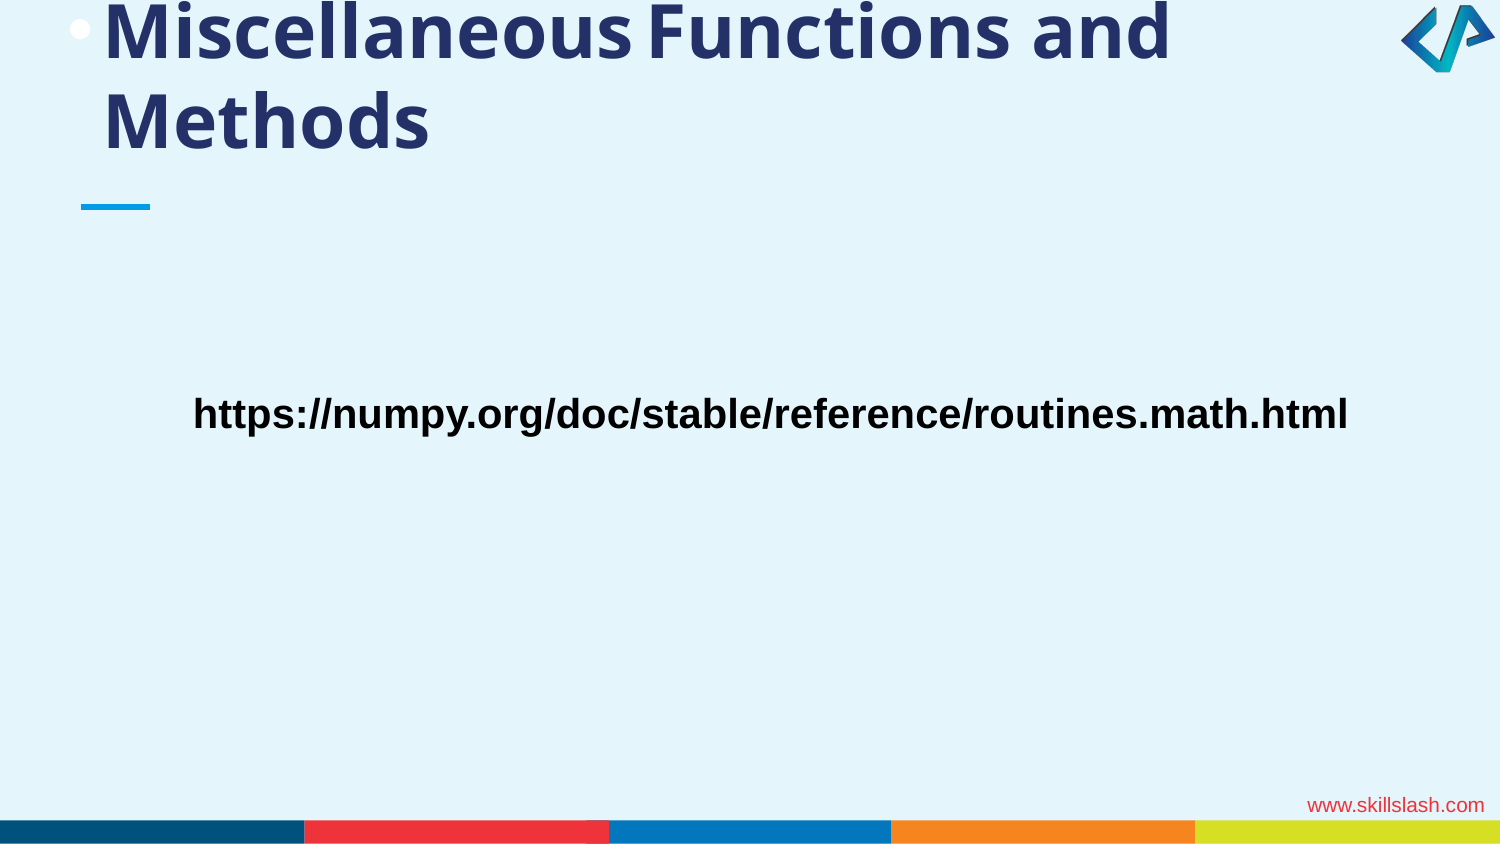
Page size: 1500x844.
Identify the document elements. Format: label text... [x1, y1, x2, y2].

title Miscellaneous Functions and Methods [52, 76, 1500, 179]
text_box https://numpy.org/doc/stable/reference/routines.math.html [178, 378, 1398, 444]
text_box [0, 820, 1500, 844]
picture [1397, 0, 1500, 77]
text_box www.skillslash.com [1018, 776, 1500, 819]
